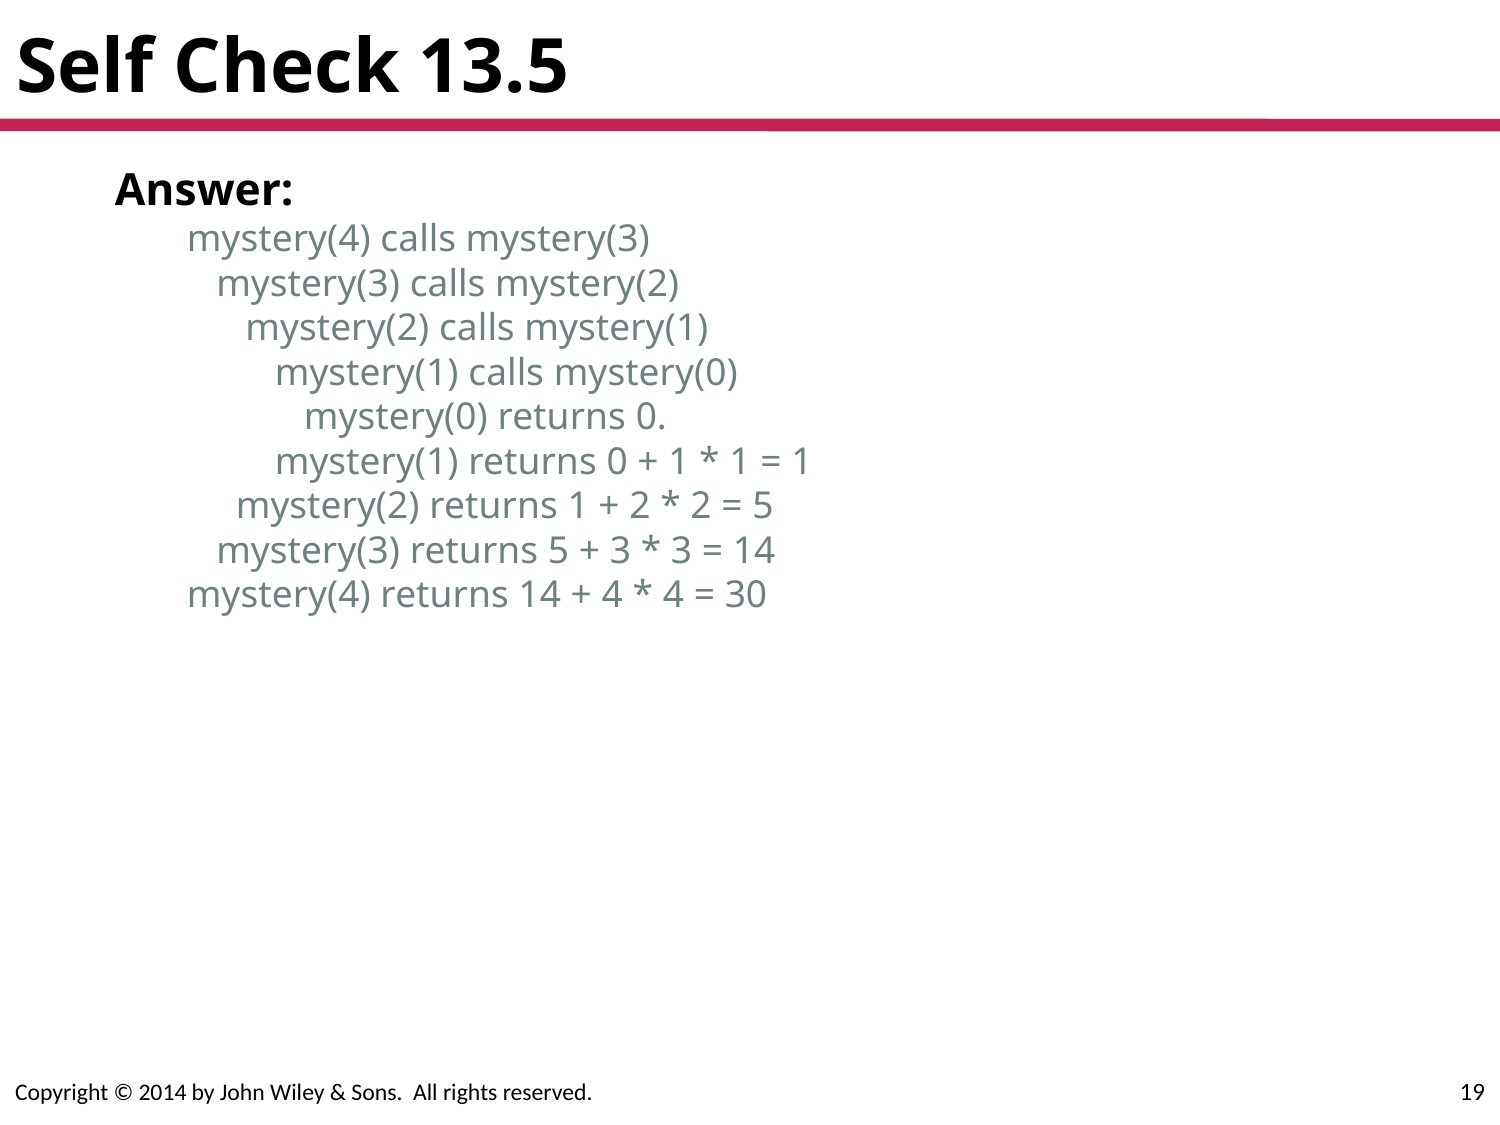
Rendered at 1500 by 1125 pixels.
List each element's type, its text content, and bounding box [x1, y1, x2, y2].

list Answer: mystery(4) calls mystery(3) mystery(3) calls mystery(2) mystery(2) calls mystery(1) mystery(1) calls mystery(0) mystery(0) returns 0. mystery(1) returns 0 + 1 * 1 = 1 mystery(2) returns 1 + 2 * 2 = 5 mystery(3) returns 5 + 3 * 3 = 14 mystery(4) returns 14 + 4 * 4 = 30 [99, 153, 1500, 626]
title Self Check 13.5 [1, 0, 1500, 125]
